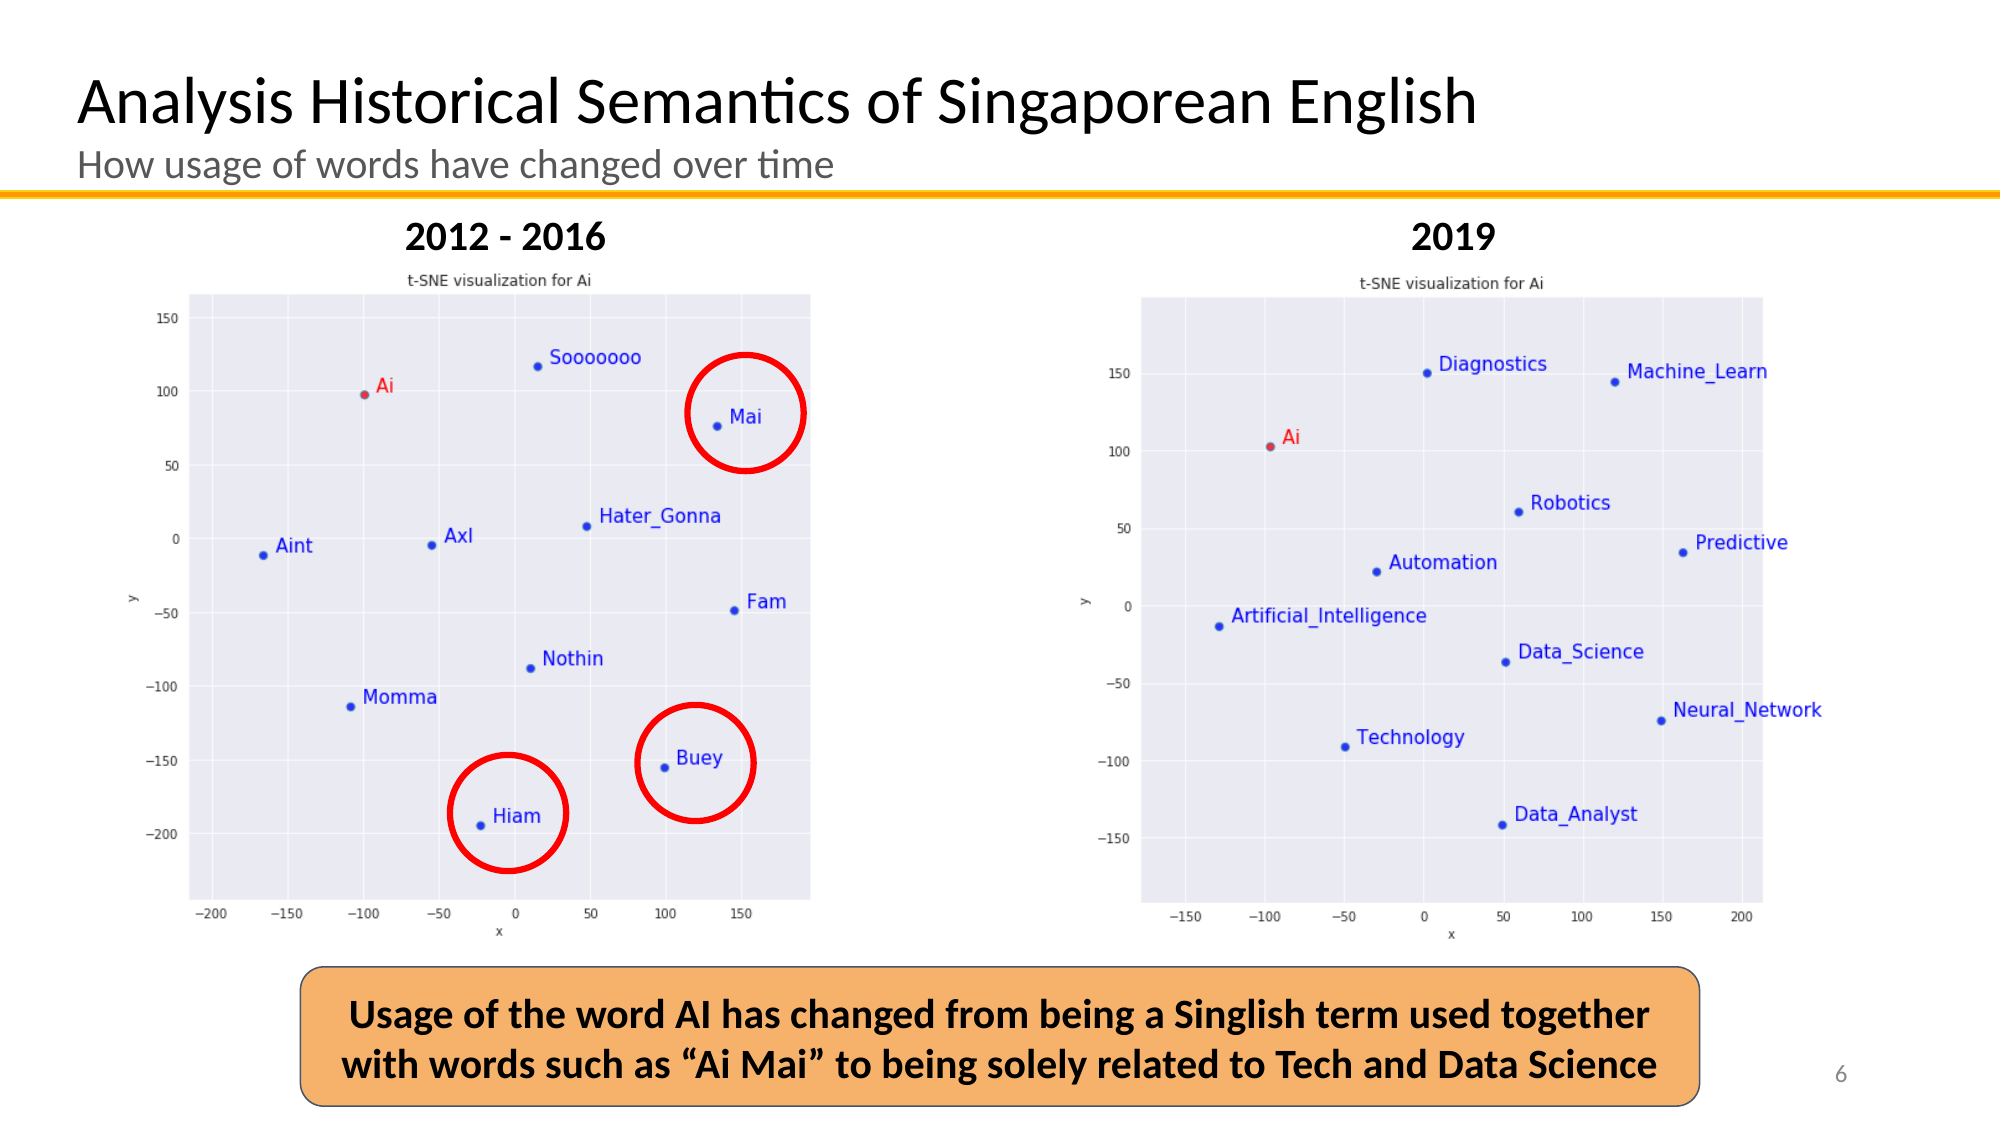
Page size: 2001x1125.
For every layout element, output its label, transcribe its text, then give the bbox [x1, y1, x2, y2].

picture [1071, 268, 1830, 950]
picture [118, 265, 818, 948]
text_box How usage of words have changed over time [77, 199, 1923, 267]
text_box Usage of the word AI has changed from being a Singlish term used together with words such as “Ai Mai” to being solely related to Tech and Data Science [300, 966, 1700, 1107]
text_box [0, 190, 2000, 199]
slide_number ‹#› [1690, 1042, 1863, 1103]
text_box Analysis Historical Semantics of Singaporean English [77, 65, 1923, 142]
text_box 2019 [1396, 193, 1954, 254]
text_box How usage of words have changed over time [77, 142, 1923, 190]
text_box 2012 - 2016 [389, 193, 948, 254]
